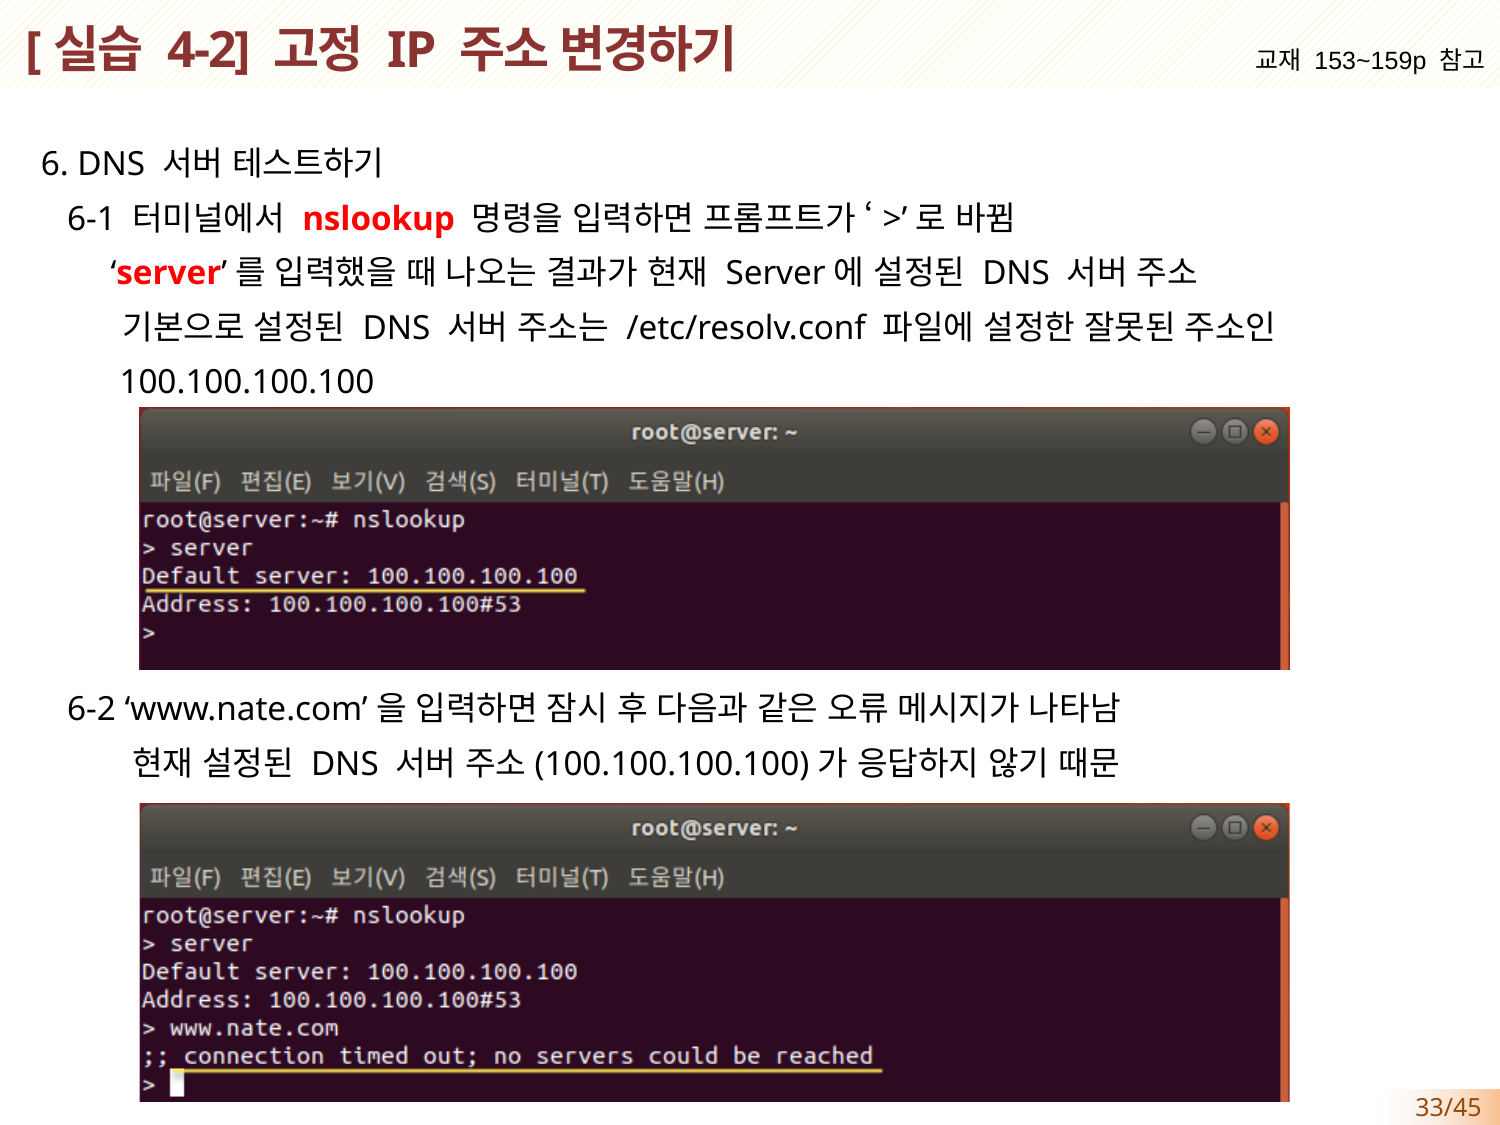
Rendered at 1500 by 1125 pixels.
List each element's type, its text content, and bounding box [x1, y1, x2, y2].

list 6. DNS 서버 테스트하기 6-1 터미널에서 nslookup 명령을 입력하면 프롬프트가 ‘>’로 바뀜 ‘server’를 입력했을 때 나오는 결과가 현재 Server에 설정된 DNS 서버 주소 기본으로 설정된 DNS 서버 주소는 /etc/resolv.conf 파일에 설정한 잘못된 주소인 100.100.100.100 6-2 ‘www.nate.com’을 입력하면 잠시 후 다음과 같은 오류 메시지가 나타남 현재 설정된 DNS 서버 주소(100.100.100.100)가 응답하지 않기 때문 [10, 126, 1481, 1125]
picture [139, 407, 1290, 671]
title [실습 4-2] 고정 IP 주소 변경하기 [10, 8, 1288, 87]
text_box 교재 153~159p 참고 [1240, 36, 1500, 82]
picture [139, 802, 1290, 1102]
